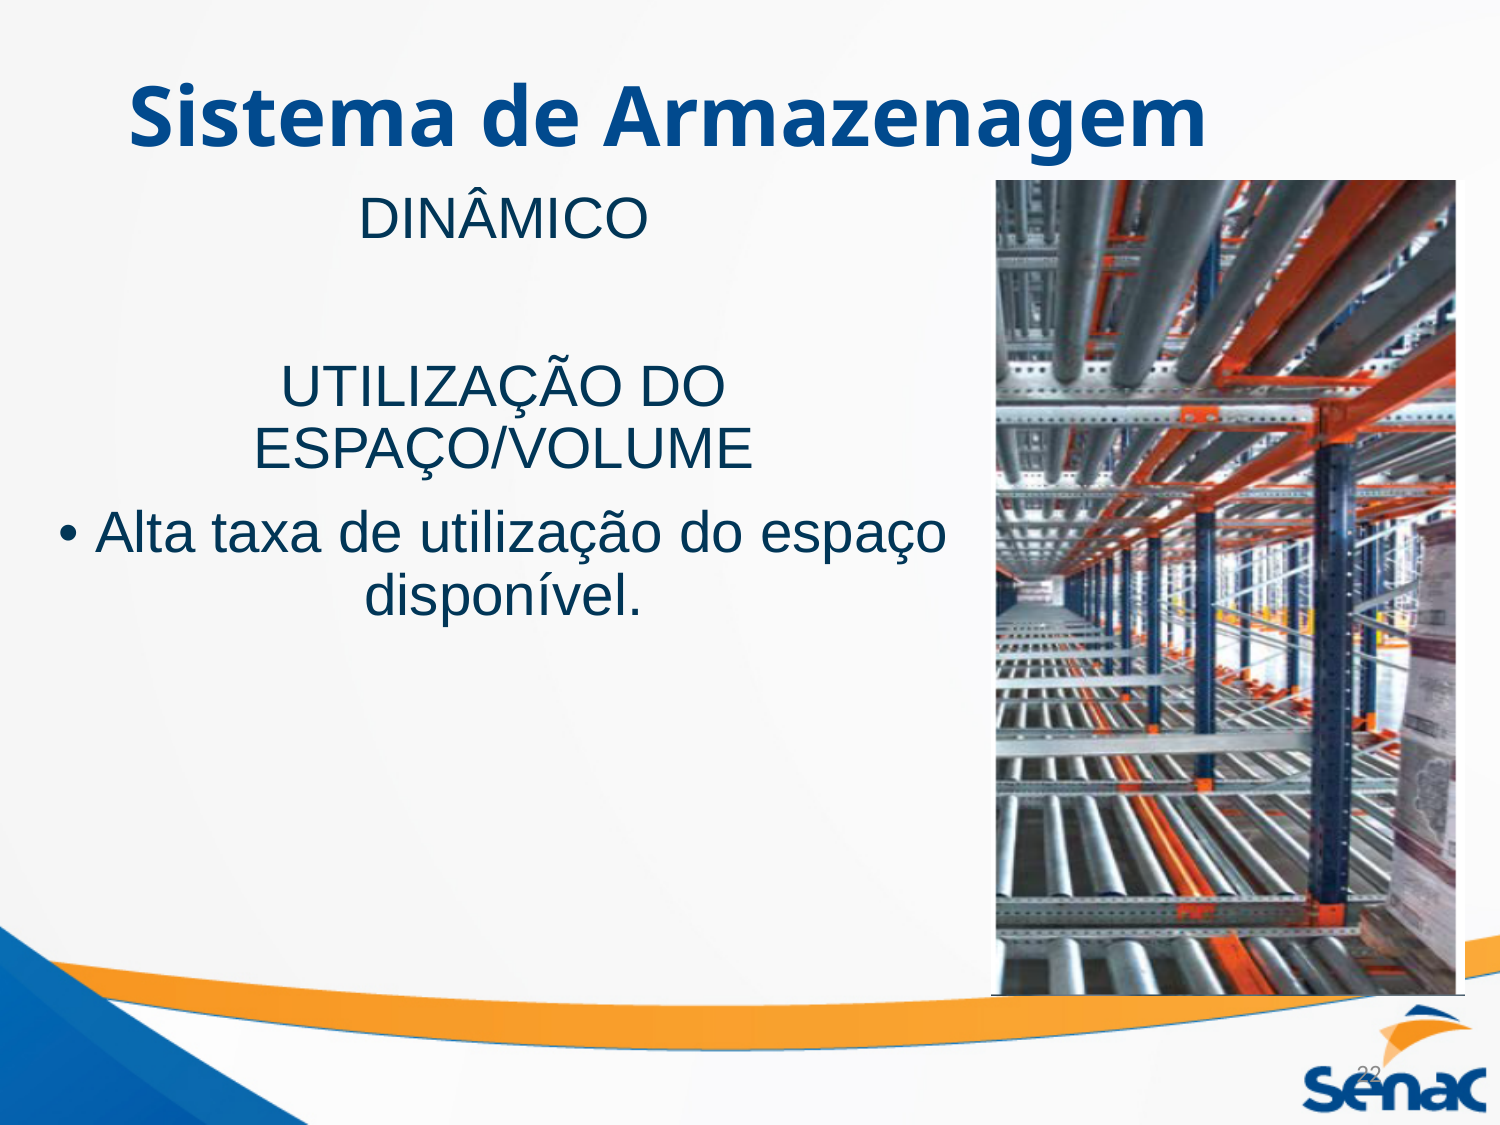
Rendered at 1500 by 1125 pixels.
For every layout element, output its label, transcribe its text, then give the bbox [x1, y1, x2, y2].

slide_number 22 [1059, 1042, 1397, 1103]
title Sistema de Armazenagem [22, 11, 1317, 229]
text_box DINÂMICO UTILIZAÇÃO DO ESPAÇO/VOLUME • Alta taxa de utilização do espaço disponível. [54, 180, 954, 996]
picture [0, 0, 1500, 1125]
